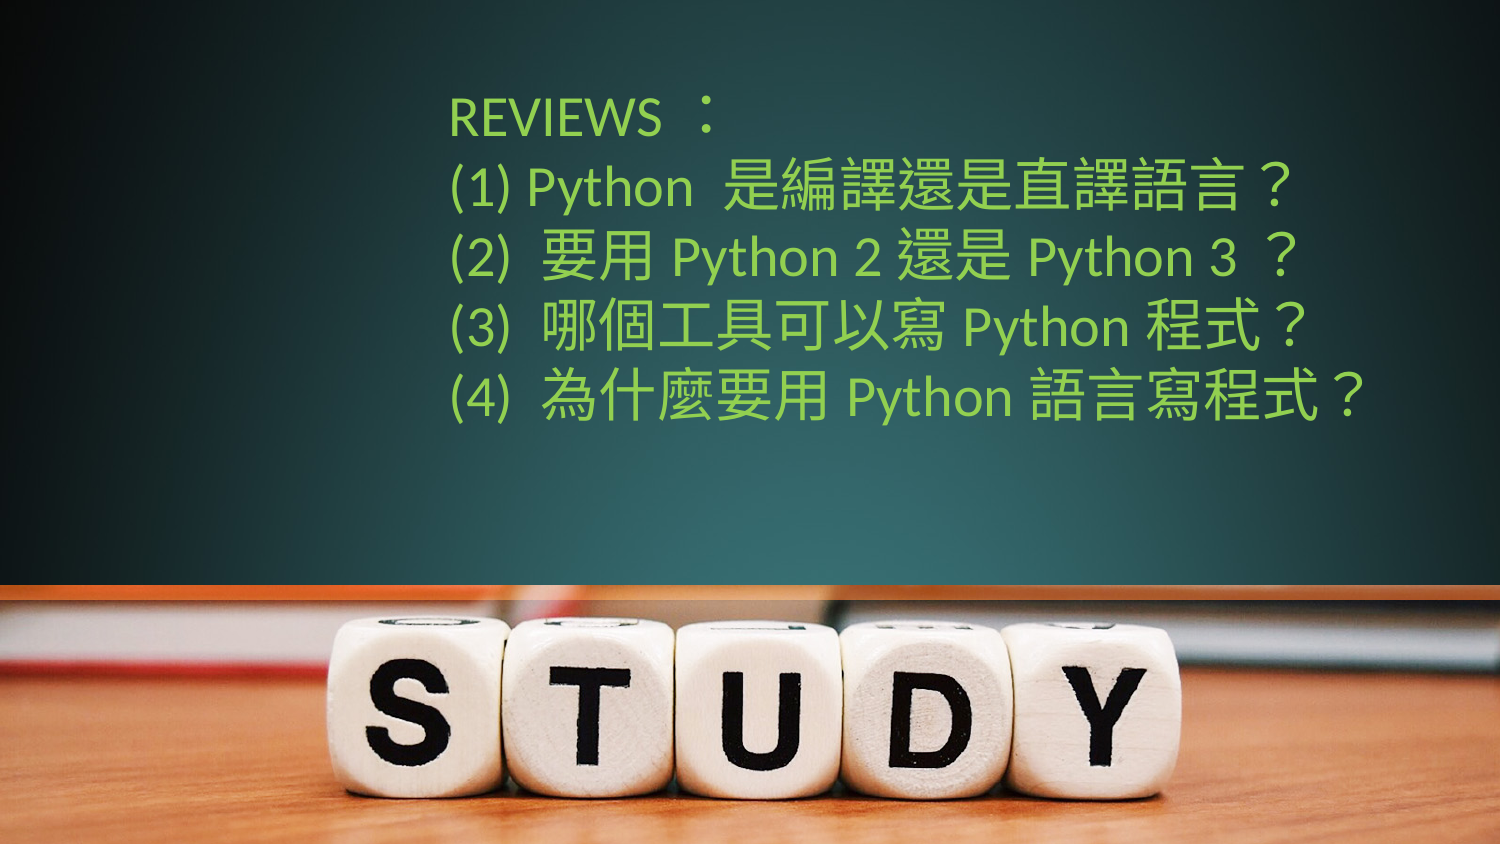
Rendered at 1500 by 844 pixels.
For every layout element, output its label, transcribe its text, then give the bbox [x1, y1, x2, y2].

picture [0, 0, 1500, 844]
text_box REVIEWS： (1) Python 是編譯還是直譯語言？ (2) 要用Python 2還是Python 3？ (3) 哪個工具可以寫Python程式？ (4) 為什麼要用Python語言寫程式？ [433, 71, 1393, 576]
